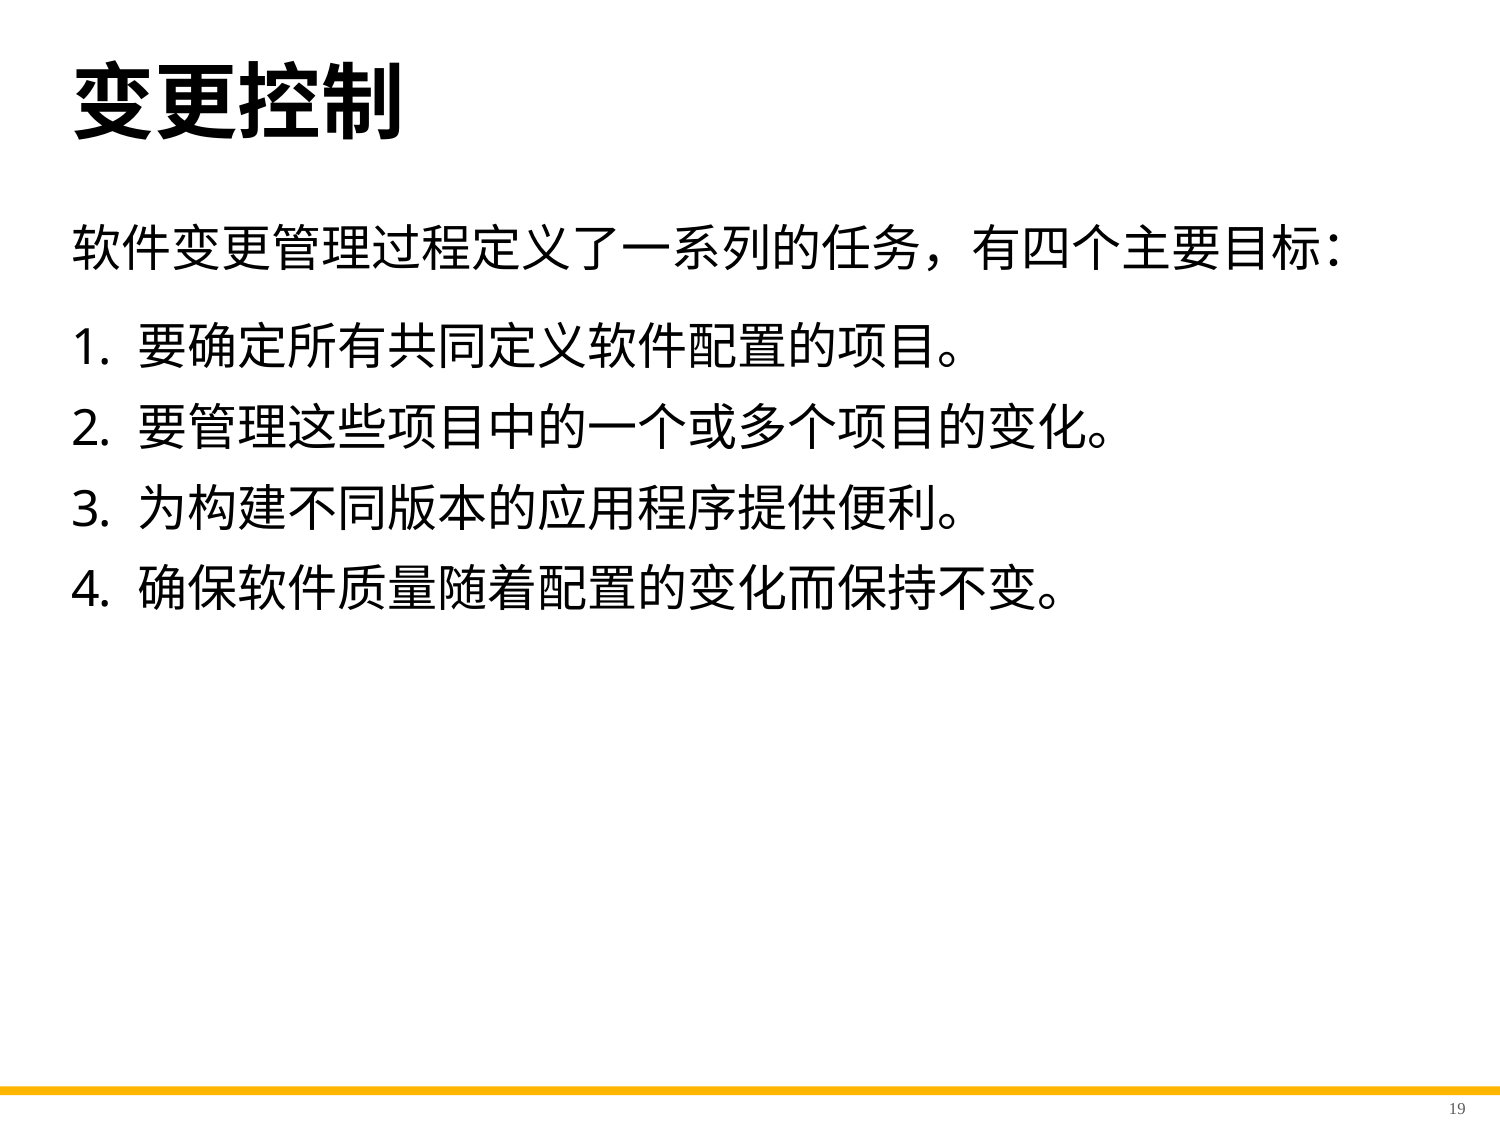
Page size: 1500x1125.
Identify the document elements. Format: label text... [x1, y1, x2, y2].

slide_number 19 [1415, 1094, 1474, 1122]
list 软件变更管理过程定义了一系列的任务，有四个主要目标： 要确定所有共同定义软件配置的项目。 要管理这些项目中的一个或多个项目的变化。 为构建不同版本的应用程序提供便利。 确保软件质量随着配置的变化而保持不变。 [56, 209, 1444, 1025]
title 变更控制 [56, 50, 1444, 162]
